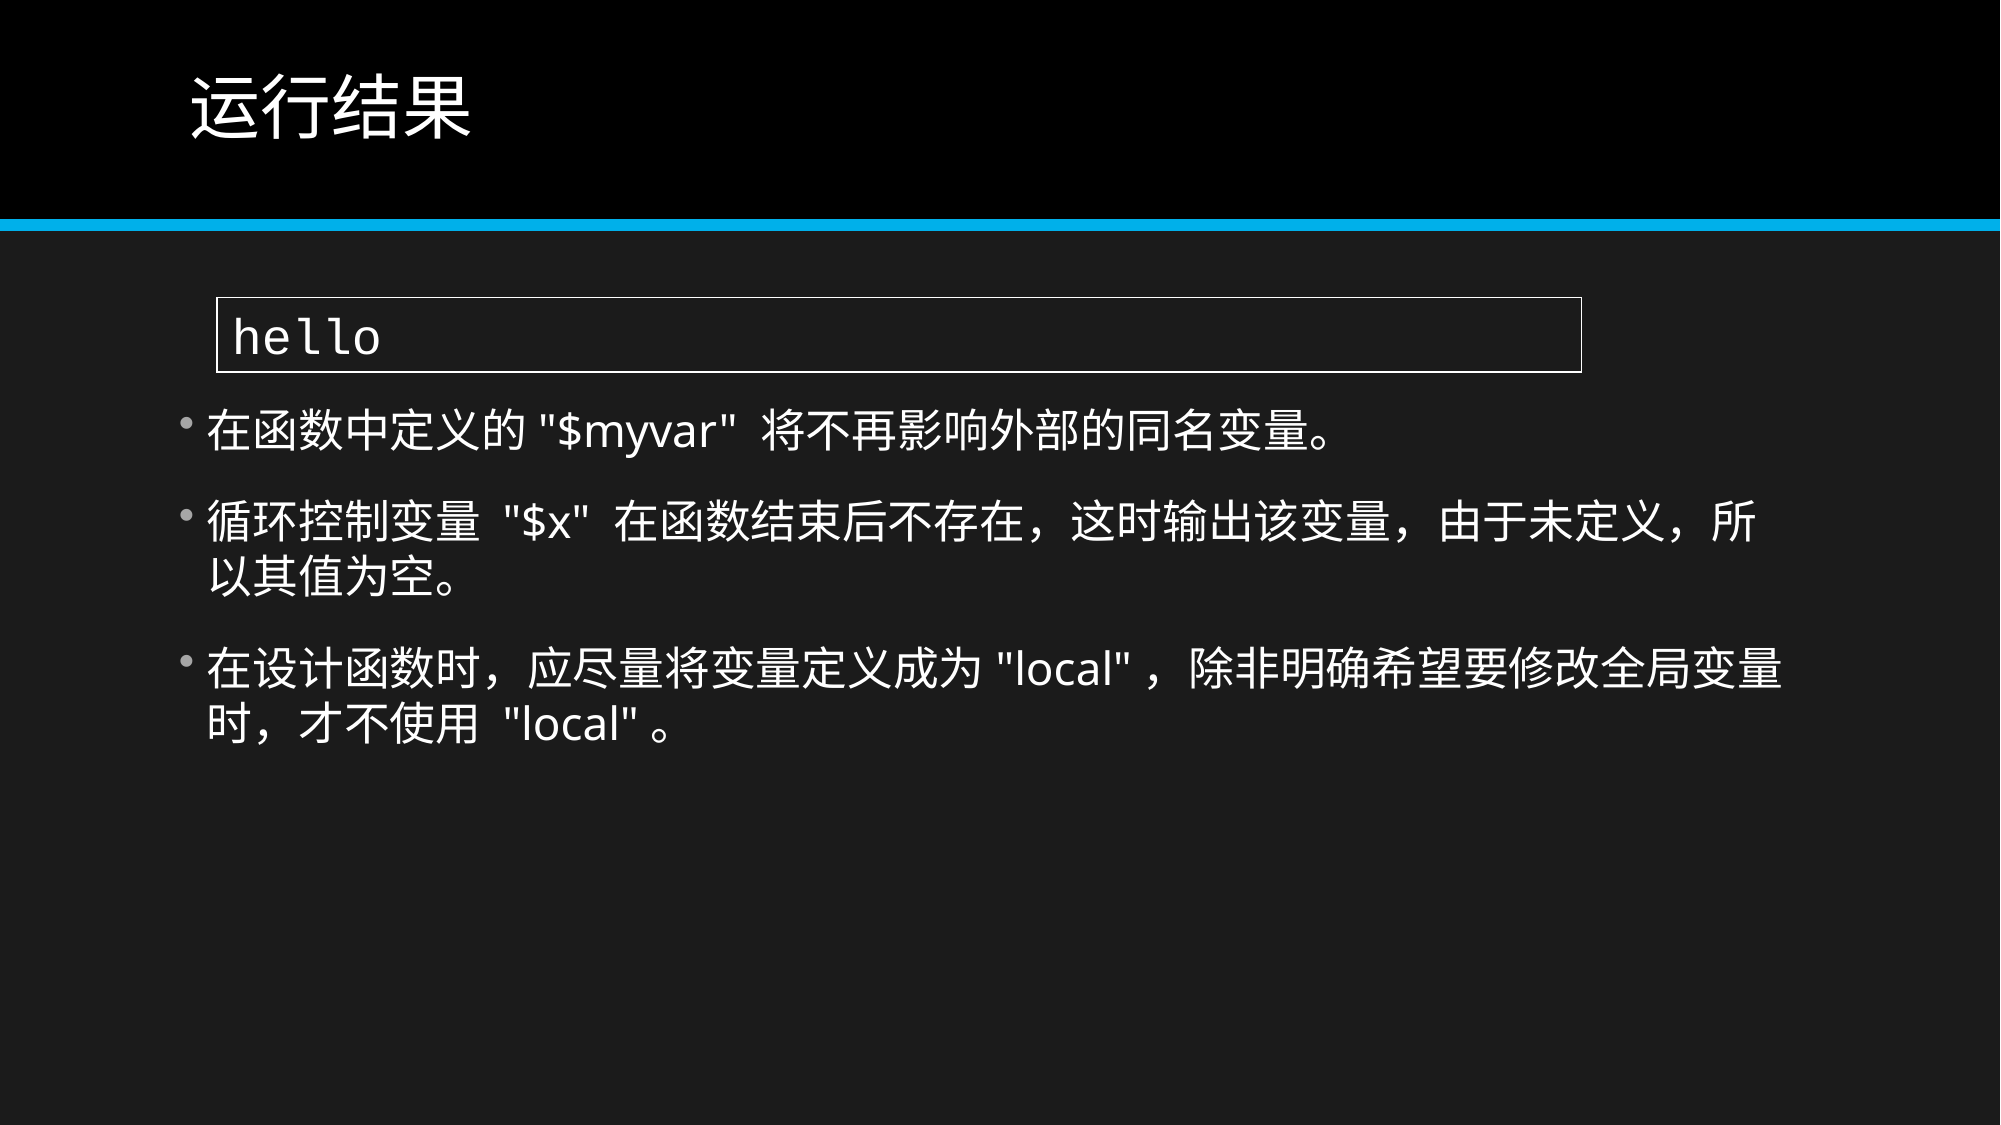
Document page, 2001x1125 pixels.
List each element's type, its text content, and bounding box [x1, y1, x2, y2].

text_box hello [217, 297, 1582, 373]
list 在函数中定义的"$myvar" 将不再影响外部的同名变量。 循环控制变量 "$x" 在函数结束后不存在，这时输出该变量，由于未定义，所以其值为空。 在设计函数时，应尽量将变量定义成为"local"，除非明确希望要修改全局变量时，才不使用 "local"。 [163, 393, 1814, 1125]
title 运行结果 [174, 20, 1825, 201]
